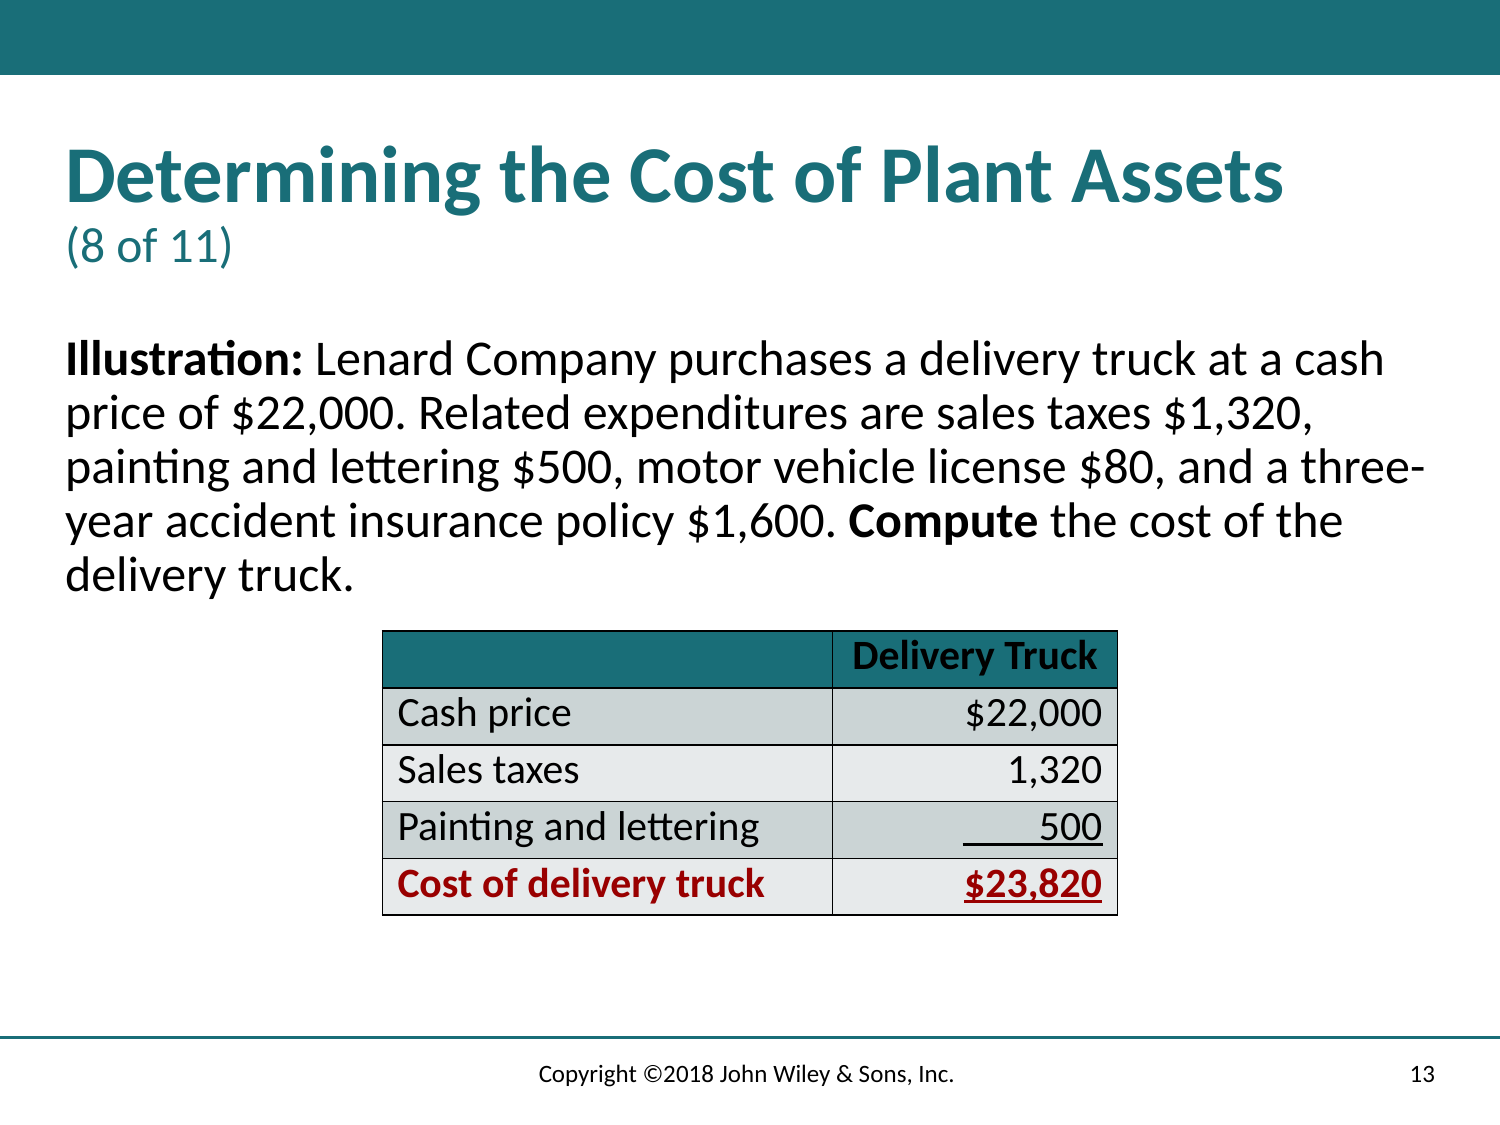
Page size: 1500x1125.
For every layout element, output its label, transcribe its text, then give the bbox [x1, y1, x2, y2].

list Illustration: Lenard Company purchases a delivery truck at a cash price of $22,000. Related expenditures are sales taxes $1,320, painting and lettering $500, motor vehicle license $80, and a three-year accident insurance policy $1,600. Compute the cost of the delivery truck. [50, 324, 1450, 613]
title Determining the Cost of Plant Assets (8 of 11) [50, 125, 1313, 313]
table_cell 500 [833, 802, 1117, 858]
table_cell 1,320 [833, 746, 1117, 801]
slide_number 13 [1059, 1042, 1450, 1103]
table_cell $23,820 [833, 859, 1117, 914]
table_header [383, 632, 832, 687]
table_cell Sales taxes [383, 746, 832, 801]
table_cell $22,000 [833, 689, 1117, 744]
footer Copyright ©2018 John Wiley & Sons, Inc. [496, 1042, 1004, 1103]
table_header Delivery Truck [833, 632, 1117, 687]
table_cell Cost of delivery truck [383, 859, 832, 914]
table_cell Cash price [383, 689, 832, 744]
table_cell Painting and lettering [383, 802, 832, 858]
